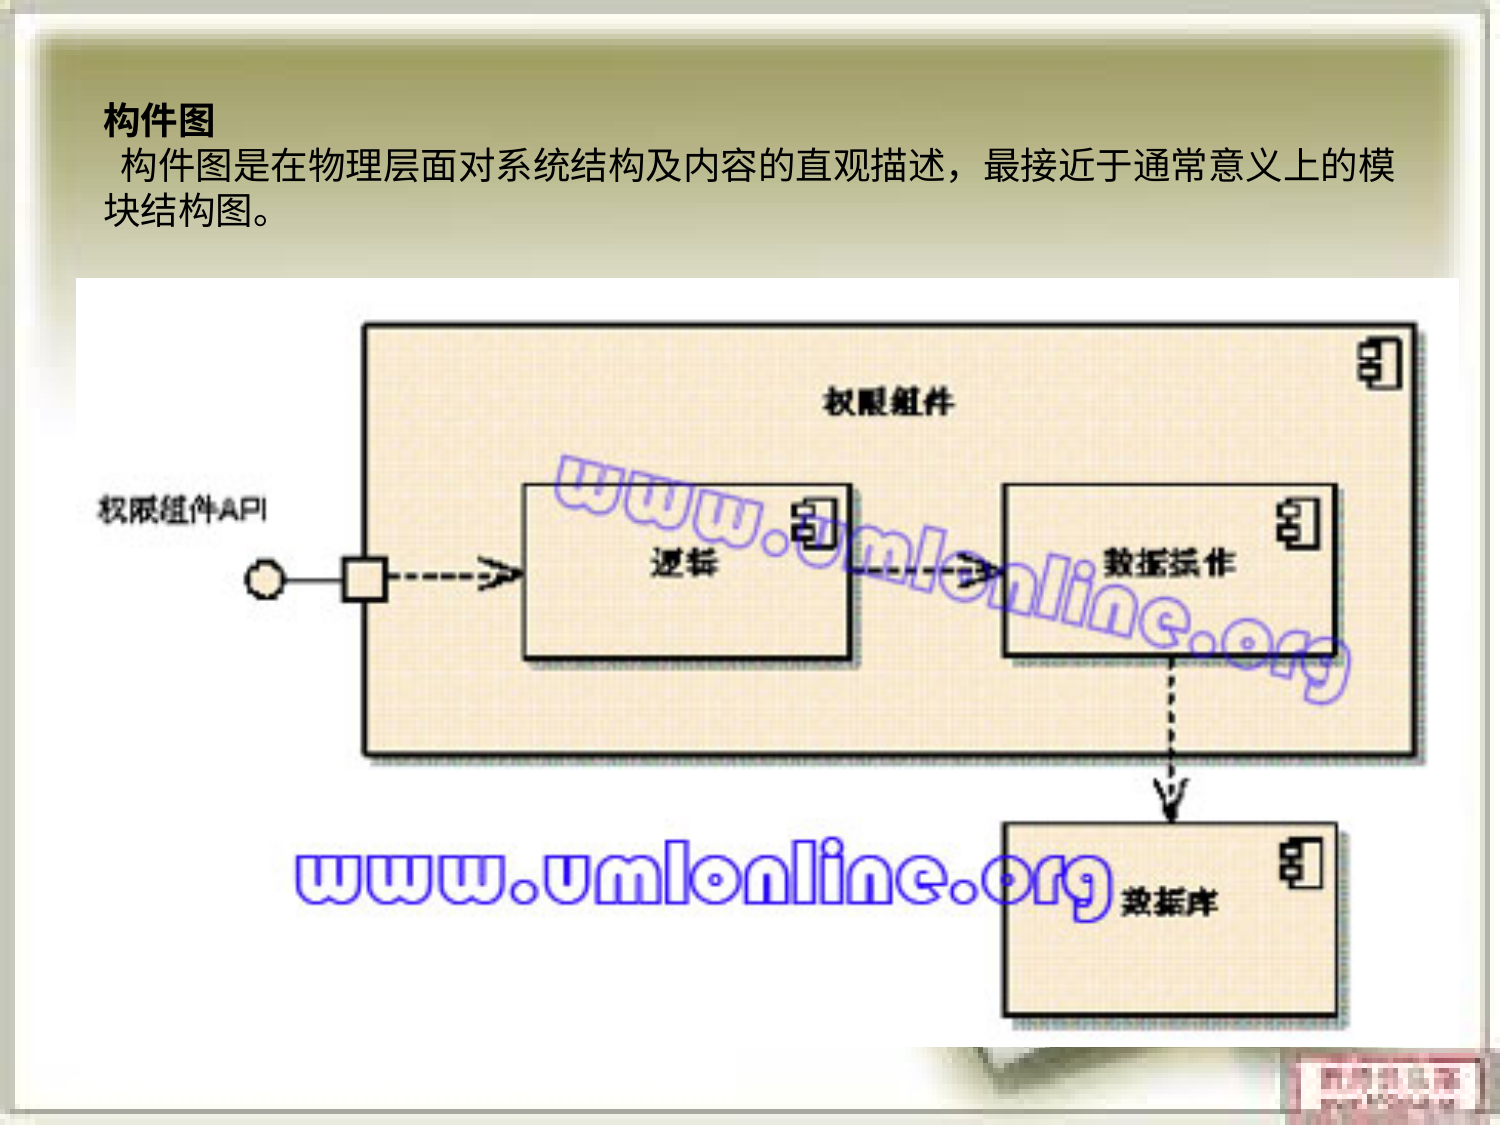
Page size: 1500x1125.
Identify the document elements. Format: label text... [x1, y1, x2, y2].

text_box 构件图 构件图是在物理层面对系统结构及内容的直观描述，最接近于通常意义上的模块结构图。 [88, 89, 1424, 240]
picture [0, 0, 1500, 1125]
